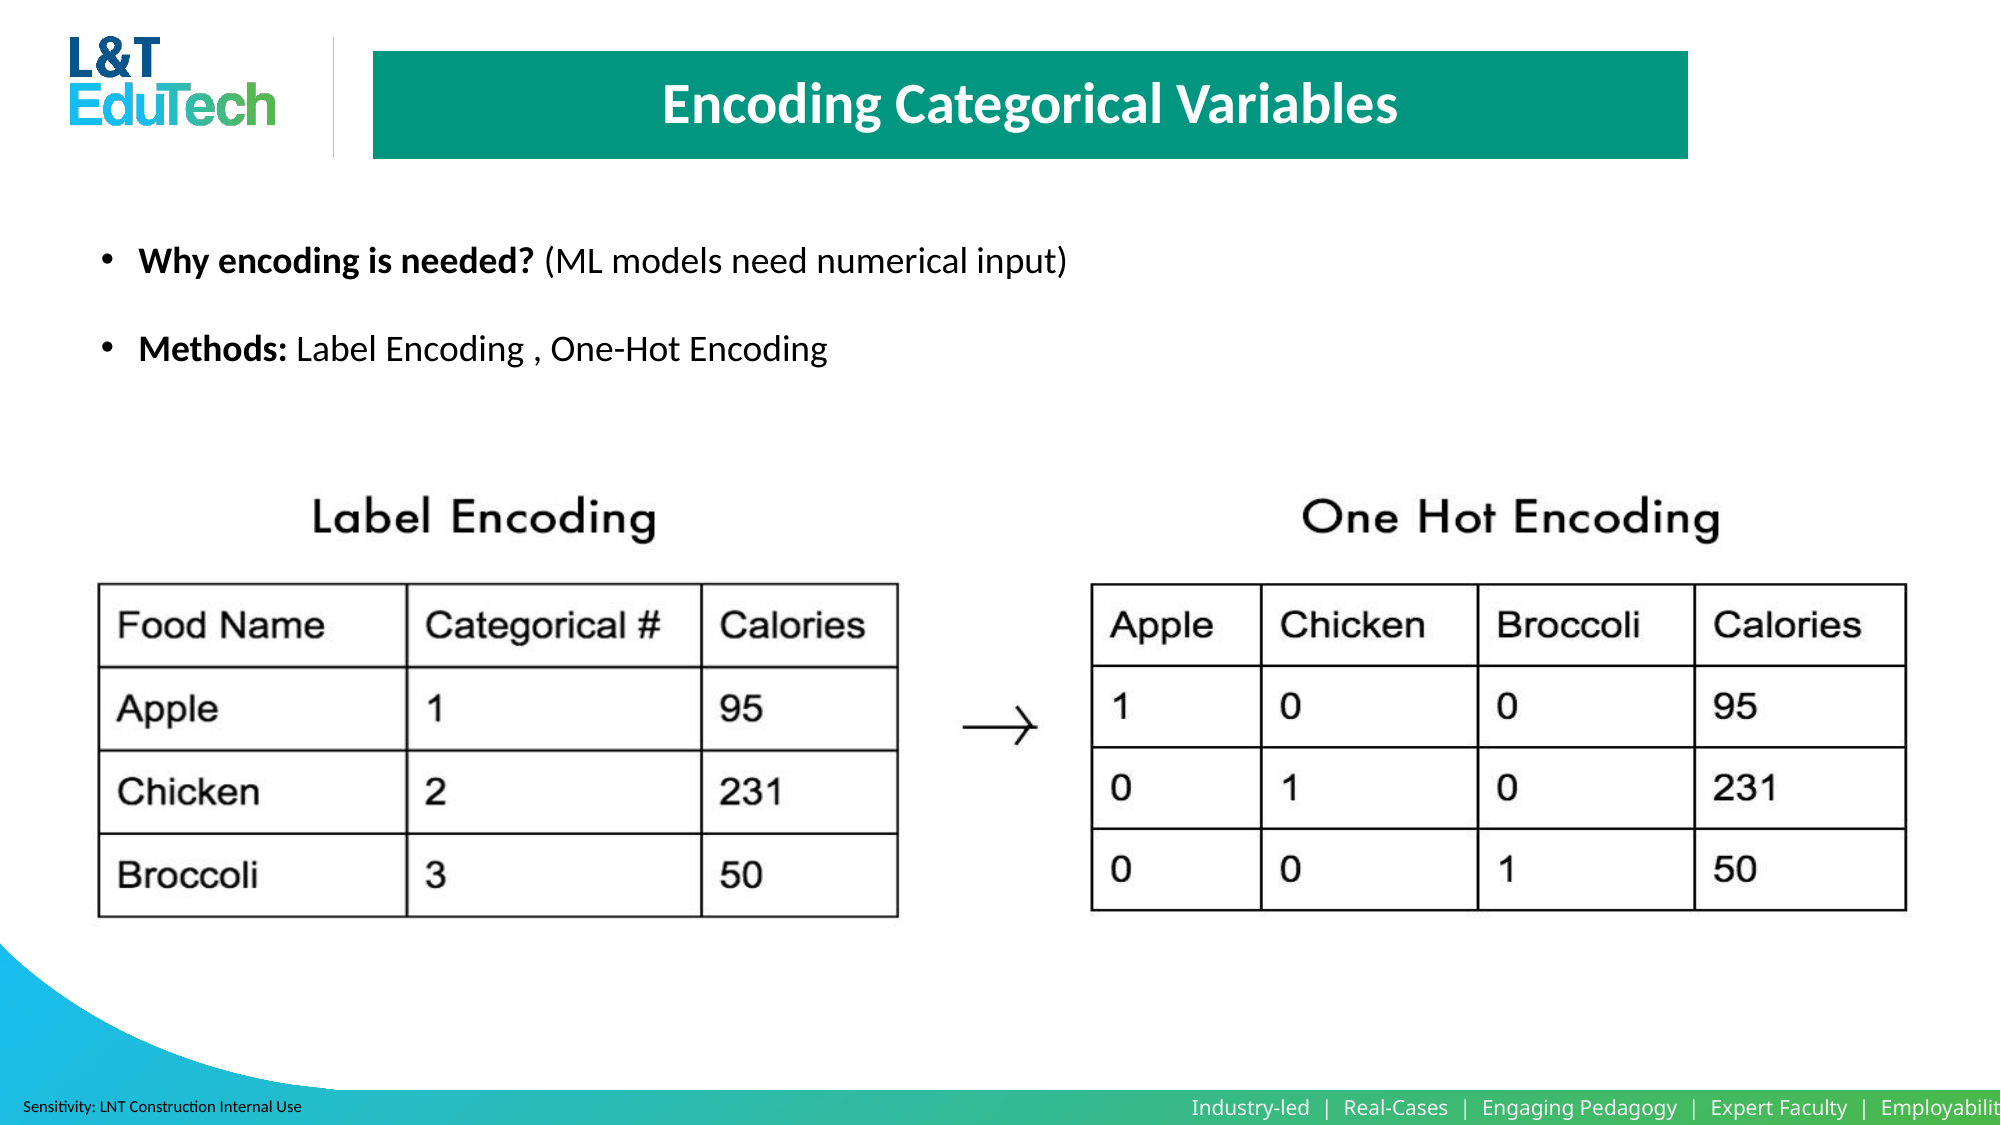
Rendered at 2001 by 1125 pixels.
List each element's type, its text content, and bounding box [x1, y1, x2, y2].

picture [70, 36, 275, 126]
list Why encoding is needed? (ML models need numerical input) Methods: Label Encoding , One-Hot Encoding [85, 205, 1197, 419]
picture [56, 484, 1956, 945]
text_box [372, 50, 1689, 160]
